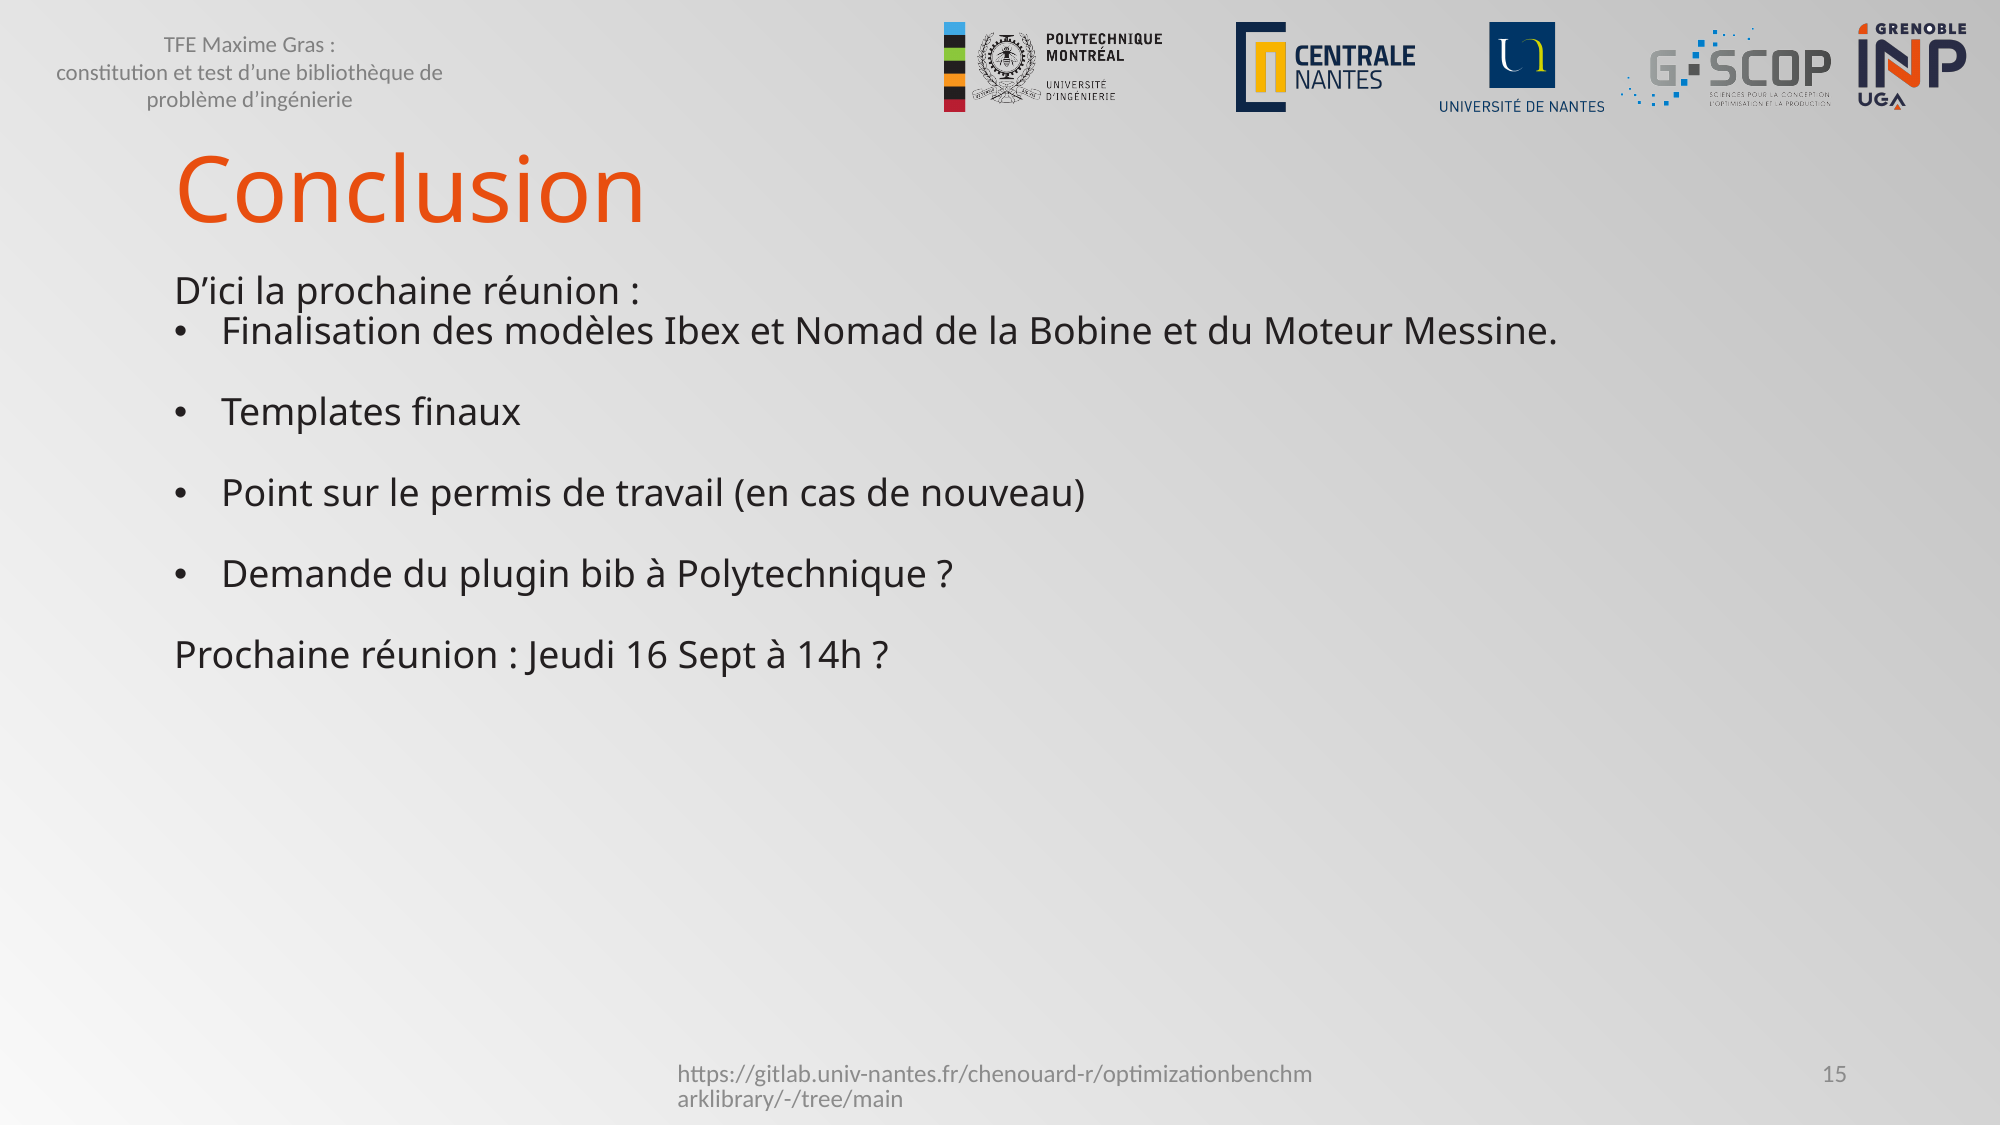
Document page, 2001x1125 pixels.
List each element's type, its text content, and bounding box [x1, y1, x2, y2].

picture [1855, 22, 1969, 112]
picture [944, 22, 1162, 112]
slide_number 15 [1412, 1042, 1863, 1103]
picture [1440, 22, 1604, 112]
footer https://gitlab.univ-nantes.fr/chenouard-r/optimizationbenchmarklibrary/-/tree/main [662, 1042, 1338, 1103]
picture [1236, 22, 1415, 112]
title Conclusion [159, 122, 1841, 264]
text_box D’ici la prochaine réunion : Finalisation des modèles Ibex et Nomad de la Bobine et du Moteur Messine. Templates finaux Point sur le permis de travail (en cas de nouveau) Demande du plugin bib à Polytechnique ? Prochaine réunion : Jeudi 16 Sept à 14h ? [159, 264, 1841, 1003]
picture [1617, 22, 1835, 112]
